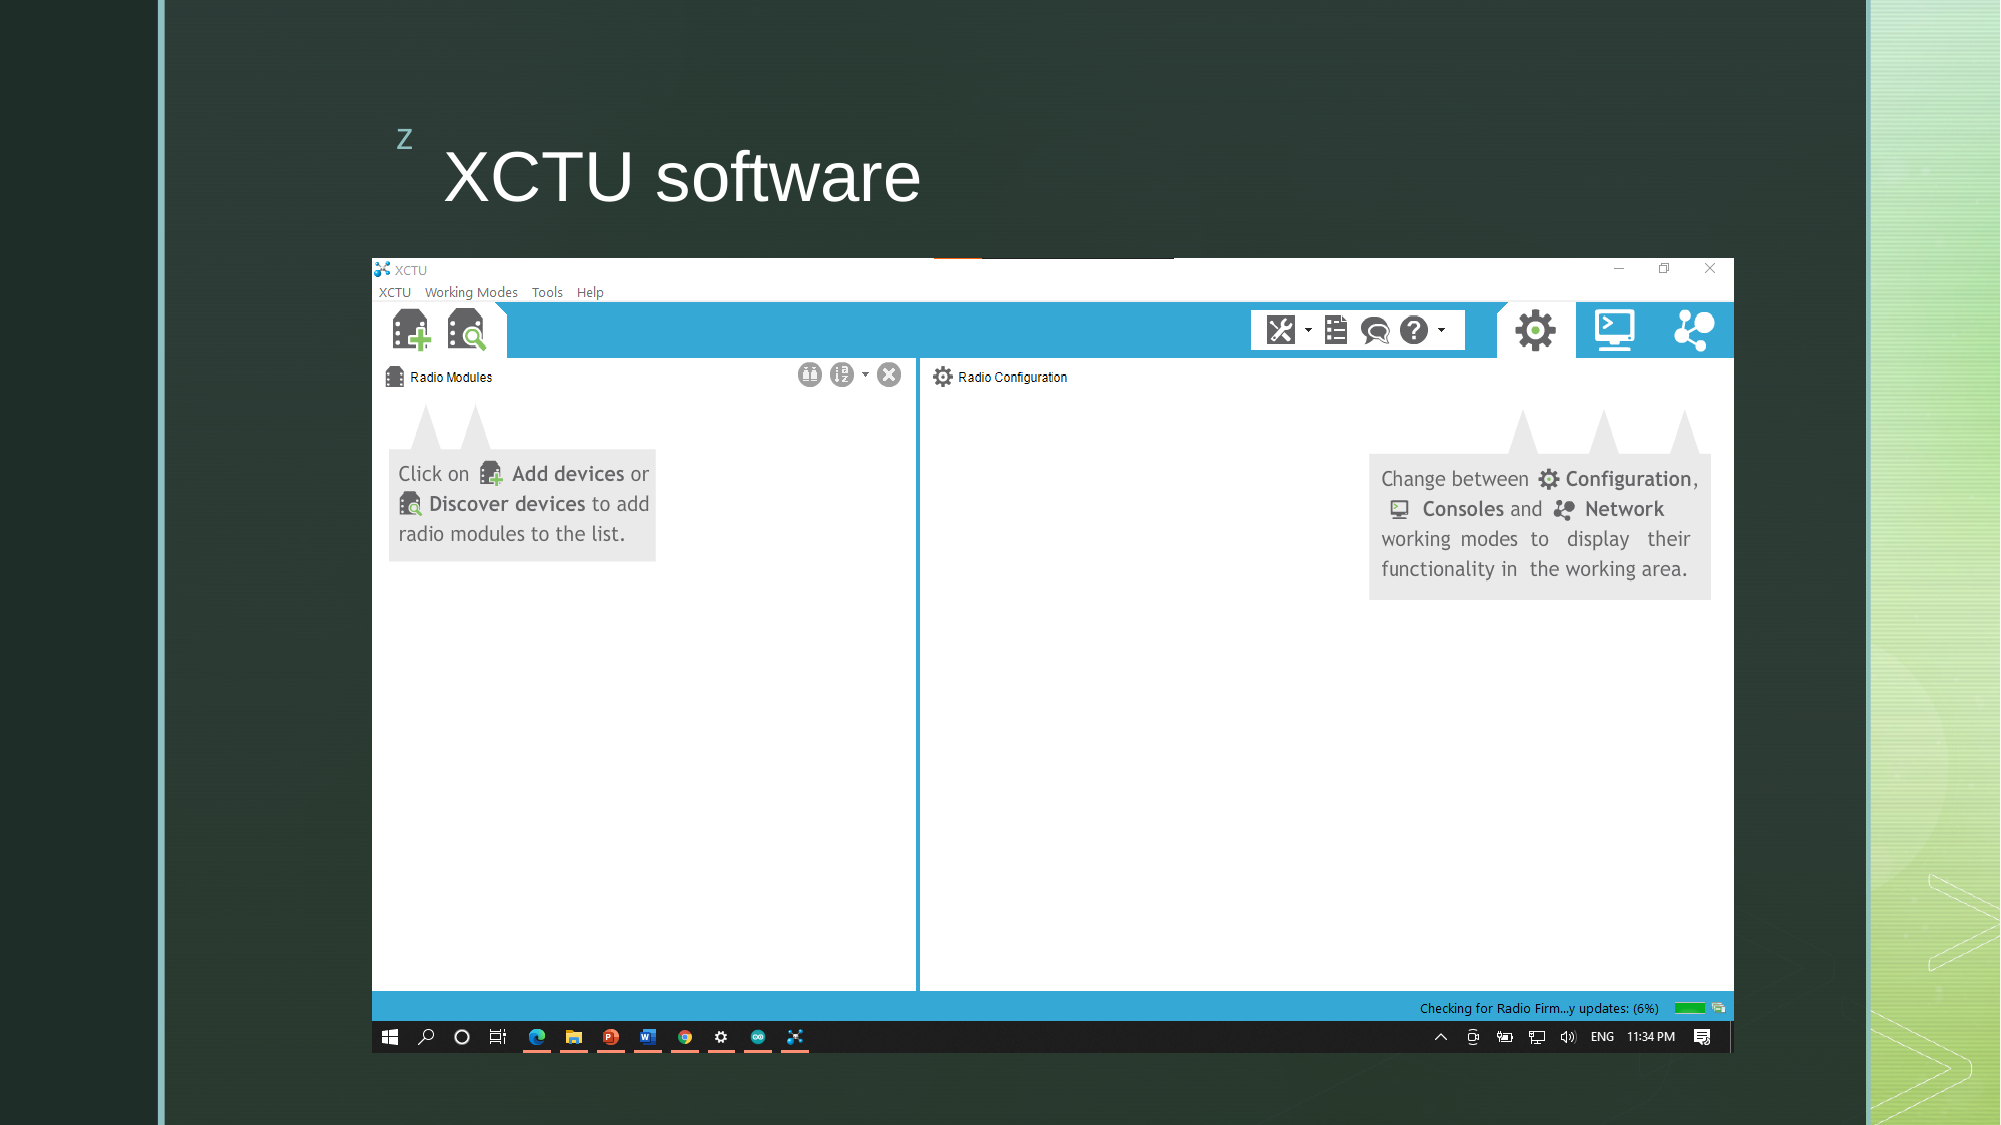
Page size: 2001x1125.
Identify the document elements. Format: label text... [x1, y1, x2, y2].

picture [1871, 0, 2001, 1125]
title XCTU software [428, 132, 1734, 258]
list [371, 258, 1735, 1053]
